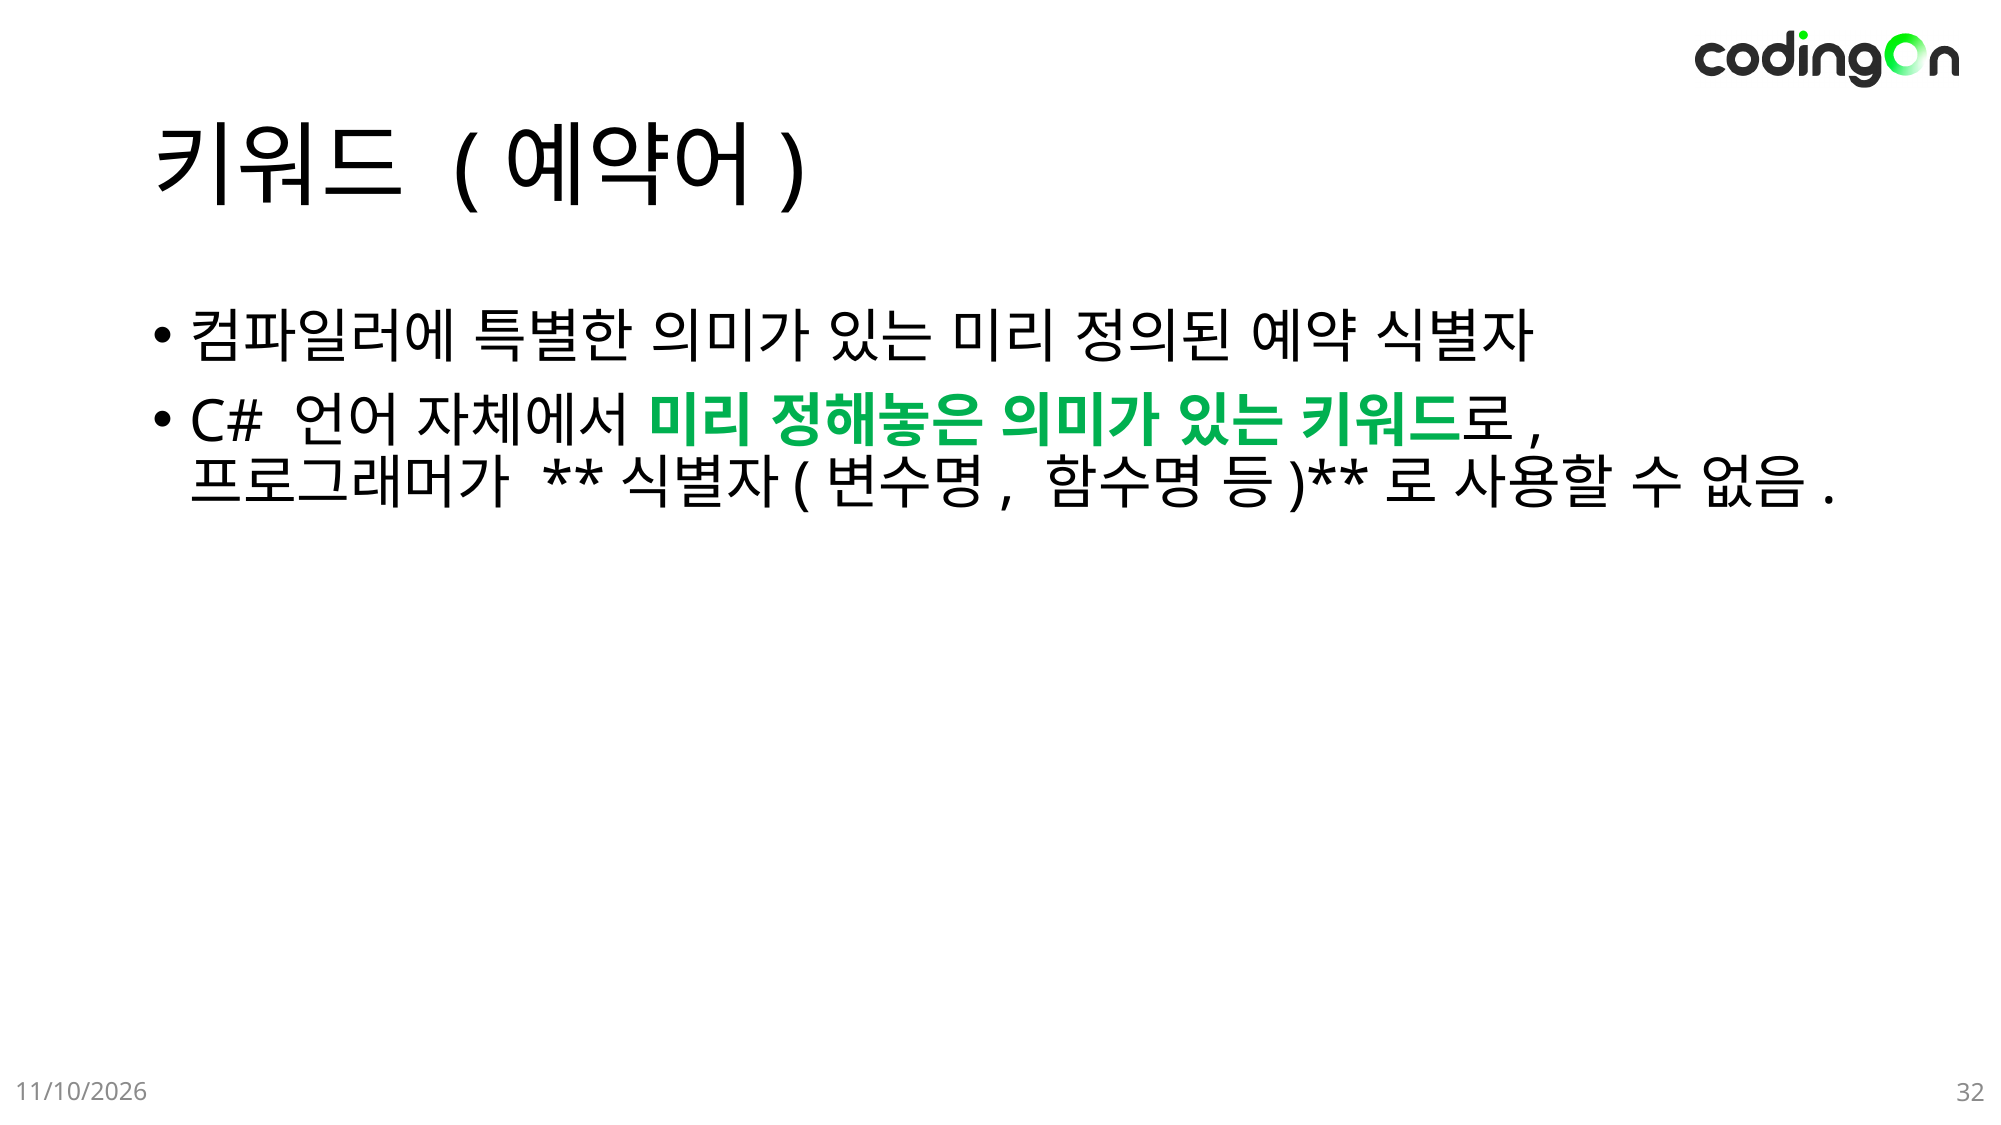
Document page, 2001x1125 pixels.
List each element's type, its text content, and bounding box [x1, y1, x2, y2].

title 키워드 (예약어) [137, 59, 1863, 278]
slide_number 32 [1550, 1063, 2000, 1124]
picture [1695, 30, 1959, 88]
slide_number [0, 1062, 450, 1123]
list 컴파일러에 특별한 의미가 있는 미리 정의된 예약 식별자 C# 언어 자체에서 미리 정해놓은 의미가 있는 키워드로, 프로그래머가 **식별자(변수명, 함수명 등)**로 사용할 수 없음. [137, 299, 1863, 1014]
